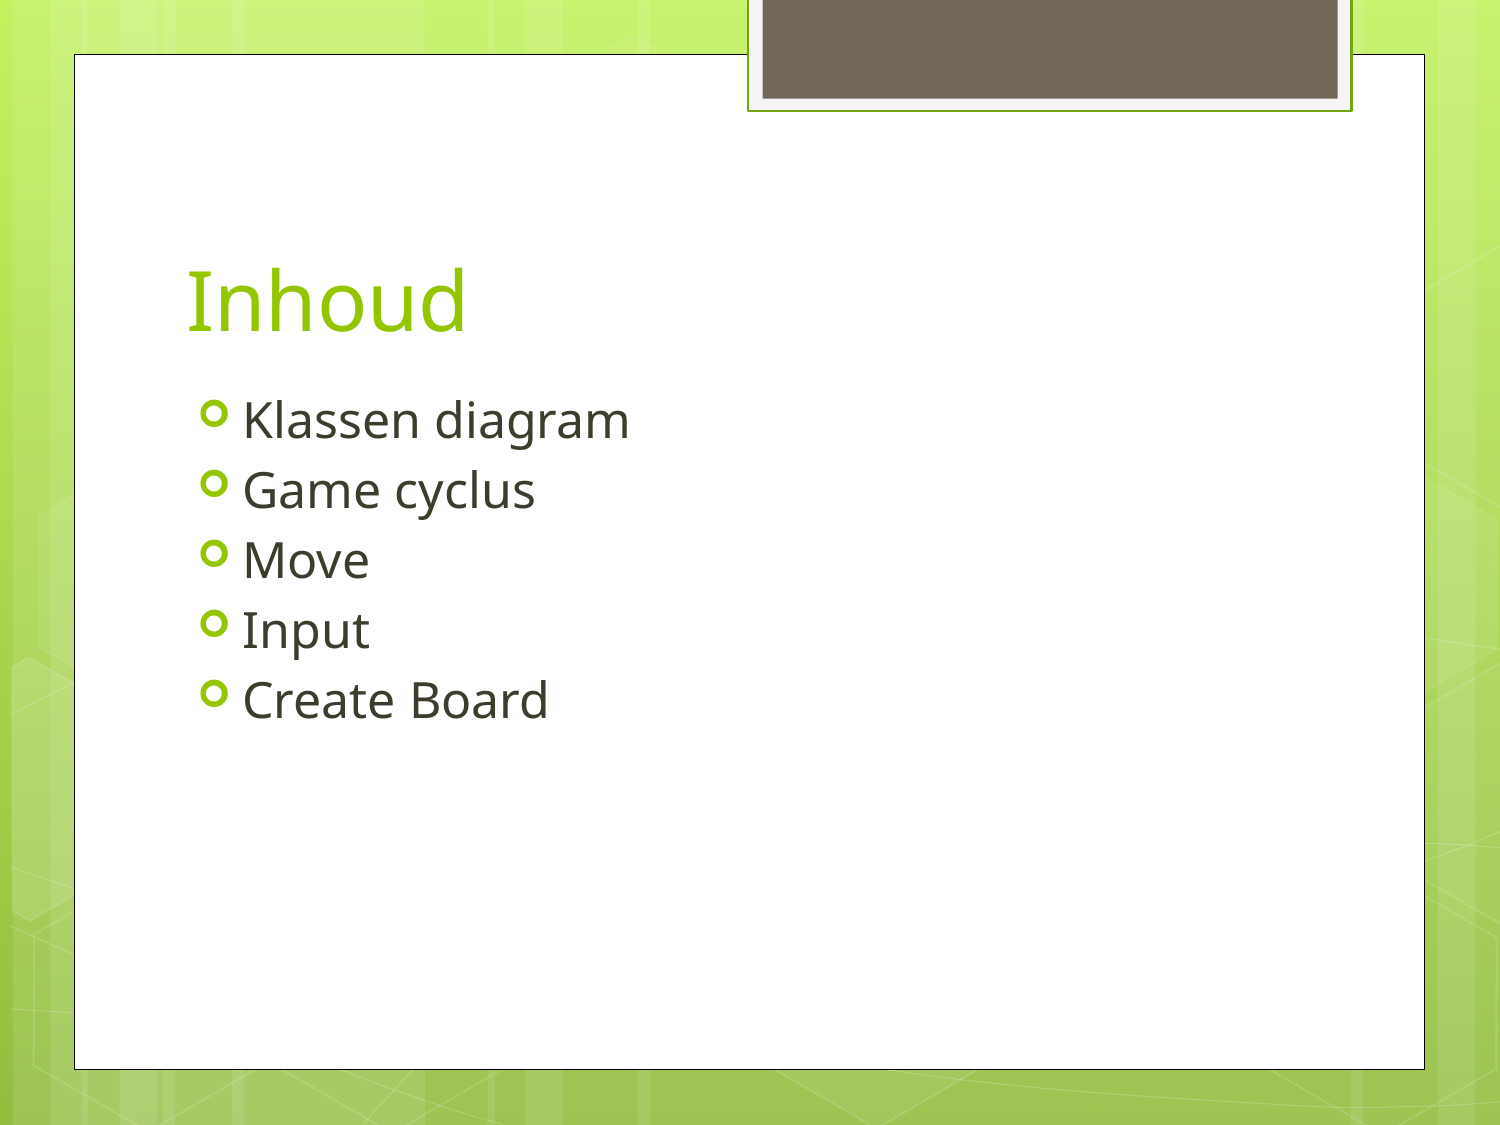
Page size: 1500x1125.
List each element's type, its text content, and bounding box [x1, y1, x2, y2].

title Inhoud [171, 168, 1324, 357]
list Klassen diagram Game cyclus Move Input Create Board [171, 381, 1283, 957]
